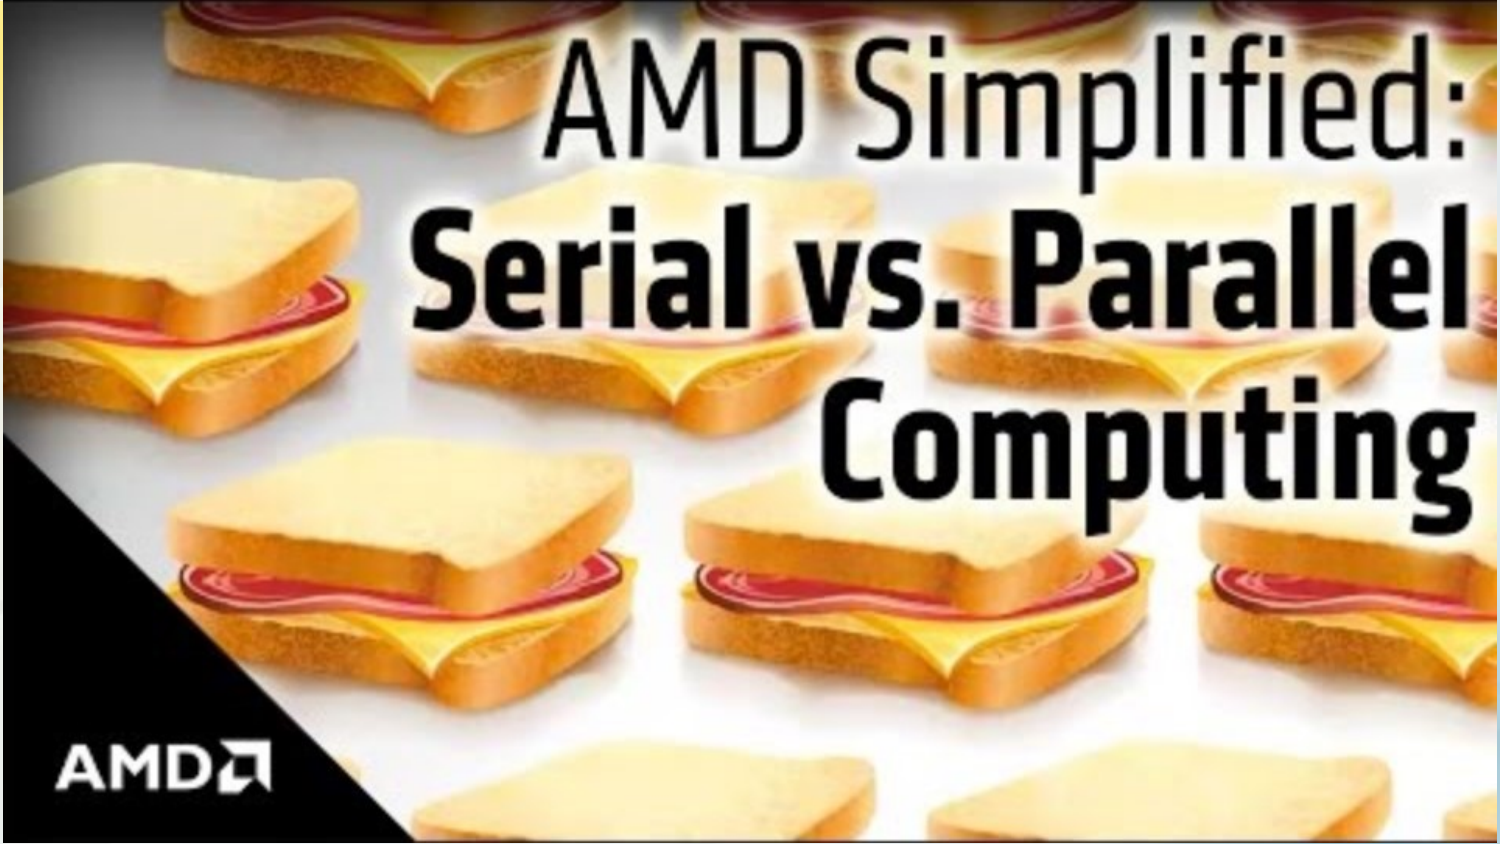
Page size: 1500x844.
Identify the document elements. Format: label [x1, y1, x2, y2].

text_box [2, 0, 1498, 844]
